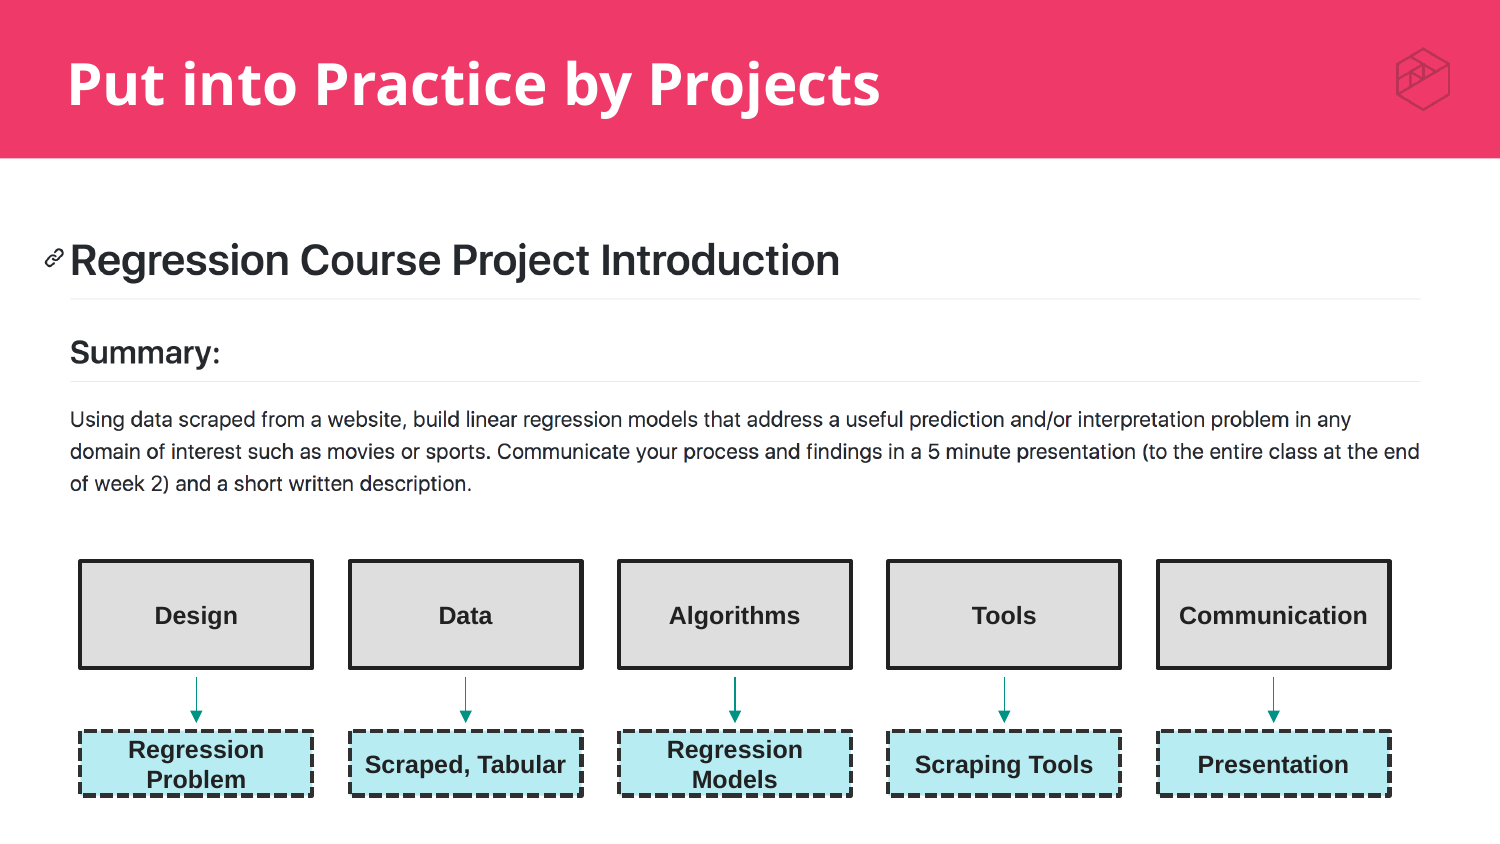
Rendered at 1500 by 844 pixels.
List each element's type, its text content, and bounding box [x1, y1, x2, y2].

text_box Algorithms [617, 559, 853, 670]
text_box Communication [1156, 559, 1392, 670]
text_box Data [348, 559, 584, 670]
text_box Scraping Tools [886, 729, 1122, 798]
text_box Regression Problem [78, 729, 314, 798]
picture [38, 205, 1462, 512]
text_box Regression Models [617, 729, 853, 798]
title Put into Practice by Projects [51, 32, 1135, 127]
picture [1396, 47, 1451, 111]
text_box Scraped, Tabular [348, 729, 584, 798]
text_box Tools [886, 559, 1122, 670]
text_box [0, 0, 1500, 159]
text_box Design [78, 559, 314, 670]
text_box Presentation [1156, 729, 1392, 798]
